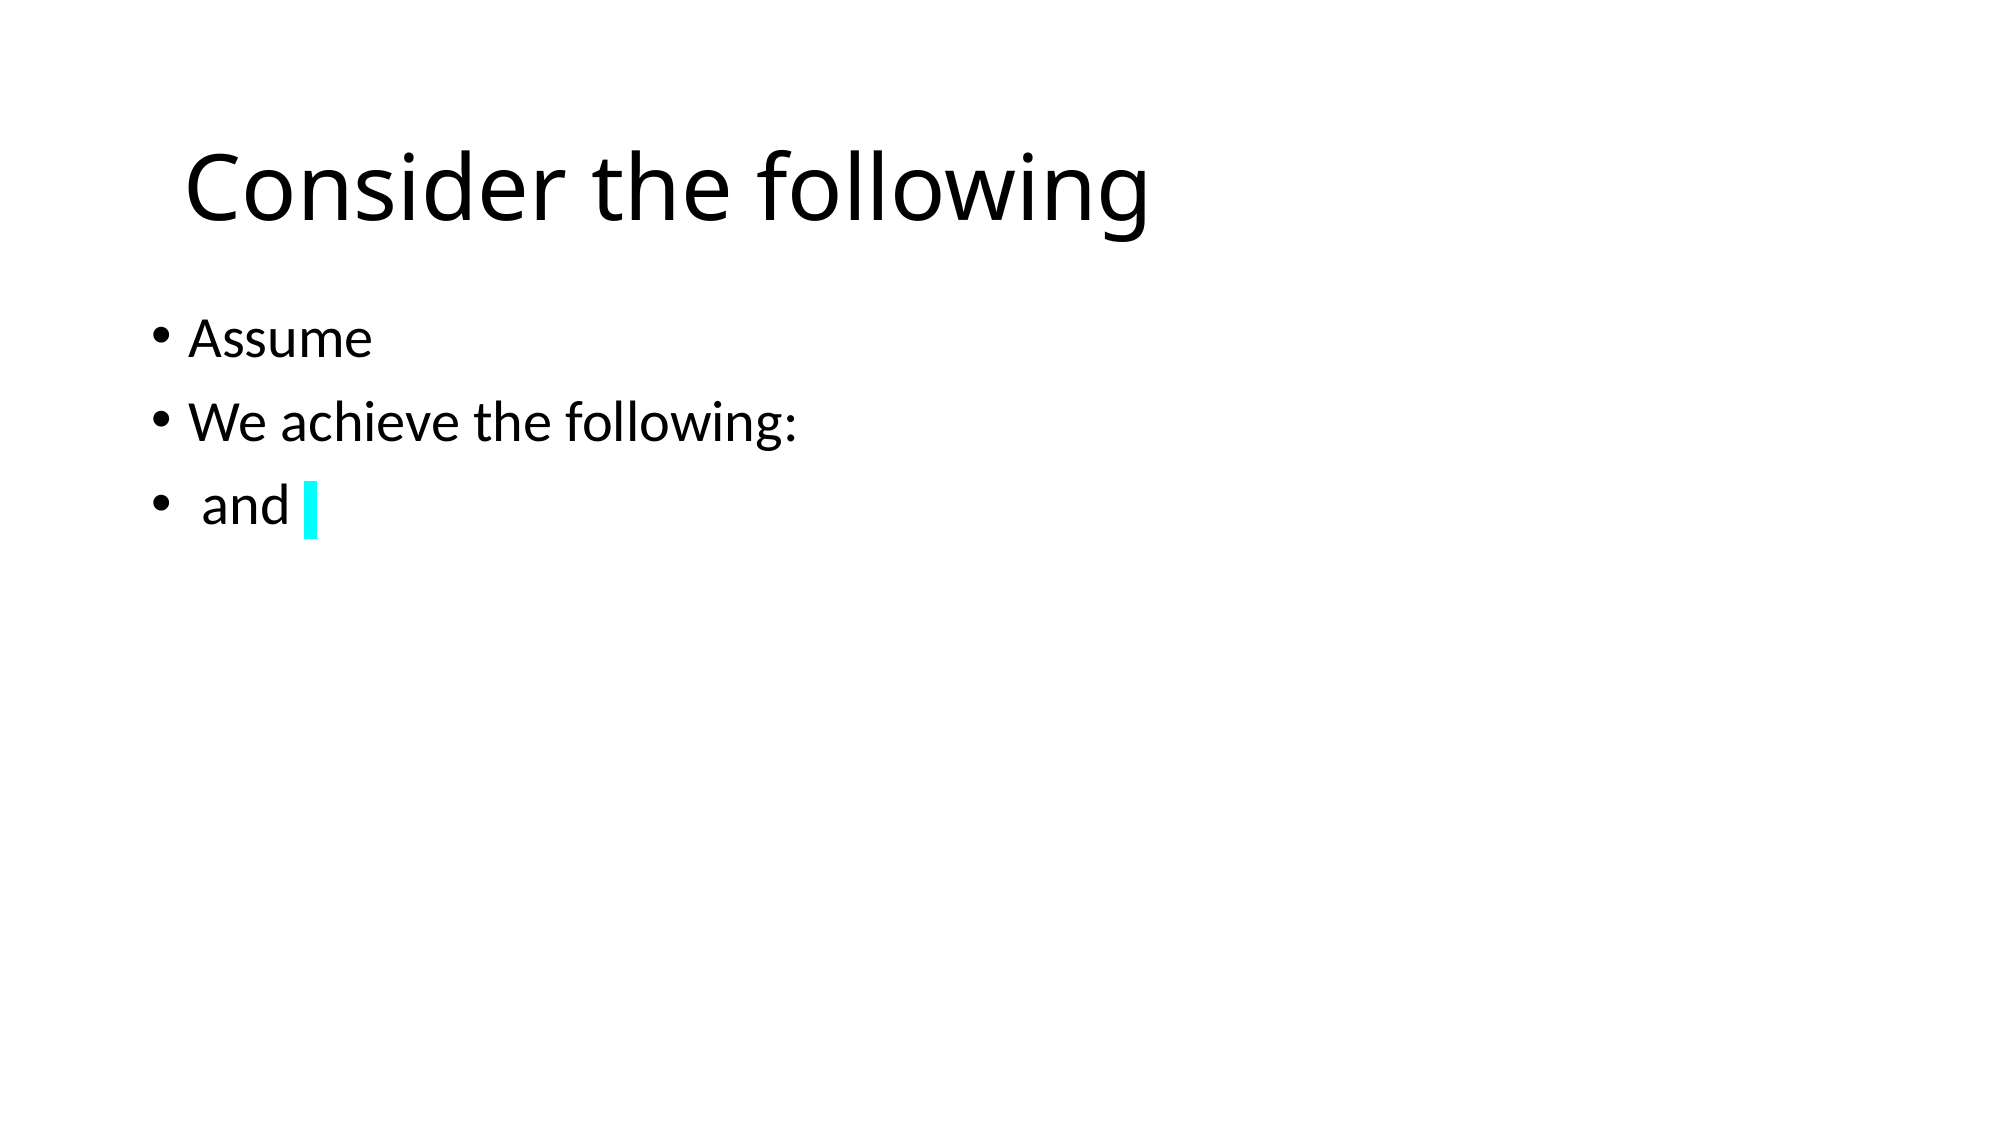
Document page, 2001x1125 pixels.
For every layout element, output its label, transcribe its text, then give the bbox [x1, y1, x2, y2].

title Consider the following [168, 82, 1894, 300]
